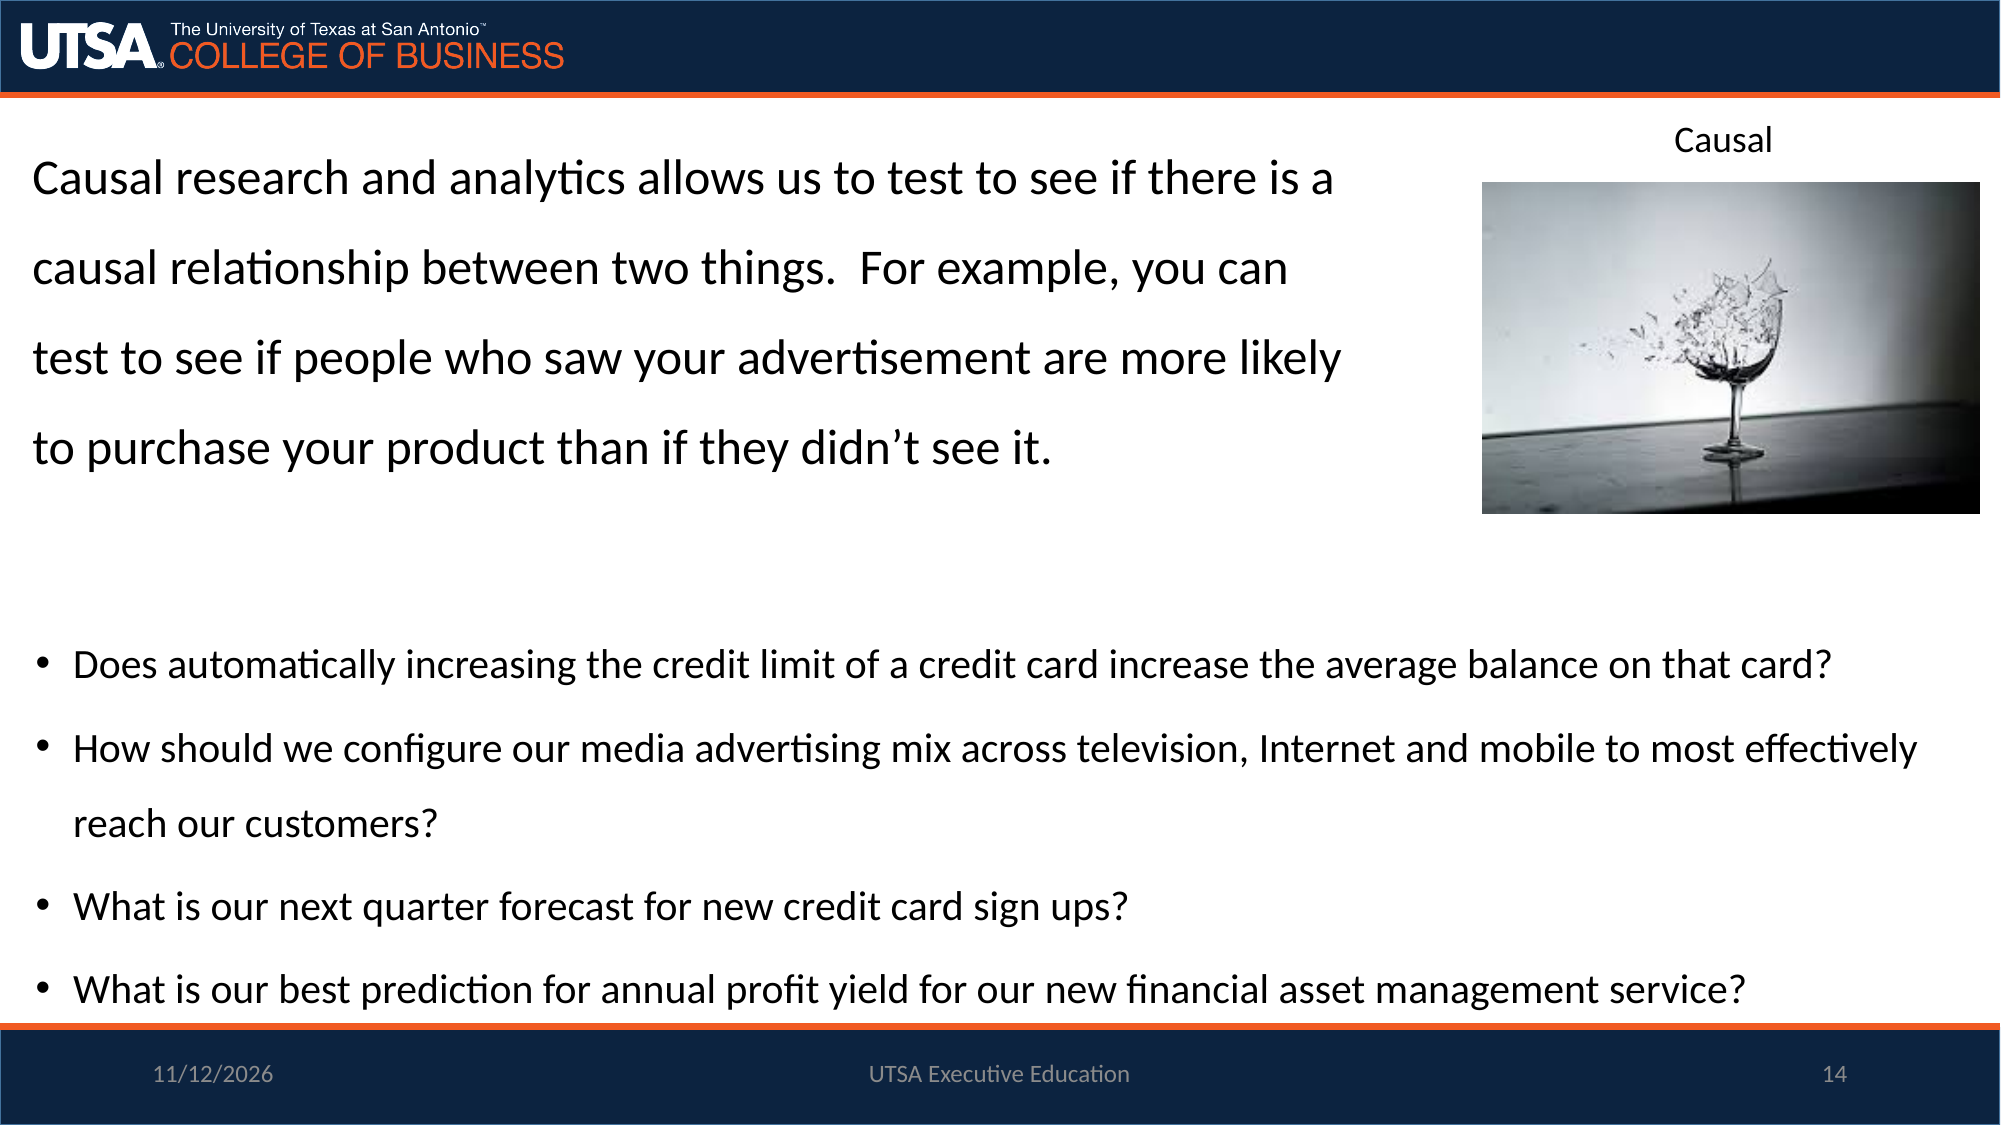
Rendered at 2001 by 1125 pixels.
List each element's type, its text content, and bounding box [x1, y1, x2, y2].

text_box Causal [1659, 107, 1803, 168]
text_box Does automatically increasing the credit limit of a credit card increase the average balance on that card? How should we configure our media advertising mix across television, Internet and mobile to most effectively reach our customers? What is our next quarter forecast for new credit card sign ups? What is our best prediction for annual profit yield for our new financial asset management service? [20, 604, 1980, 1077]
slide_number 14 [1412, 1077, 1863, 1103]
text_box Causal research and analytics allows us to test to see if there is a causal relationship between two things. For example, you can test to see if people who saw your advertisement are more likely to purchase your product than if they didn’t see it. [17, 107, 1392, 534]
footer UTSA Executive Education [662, 1077, 1338, 1103]
picture [1, 0, 589, 195]
picture [1482, 182, 1980, 514]
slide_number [137, 1077, 588, 1103]
